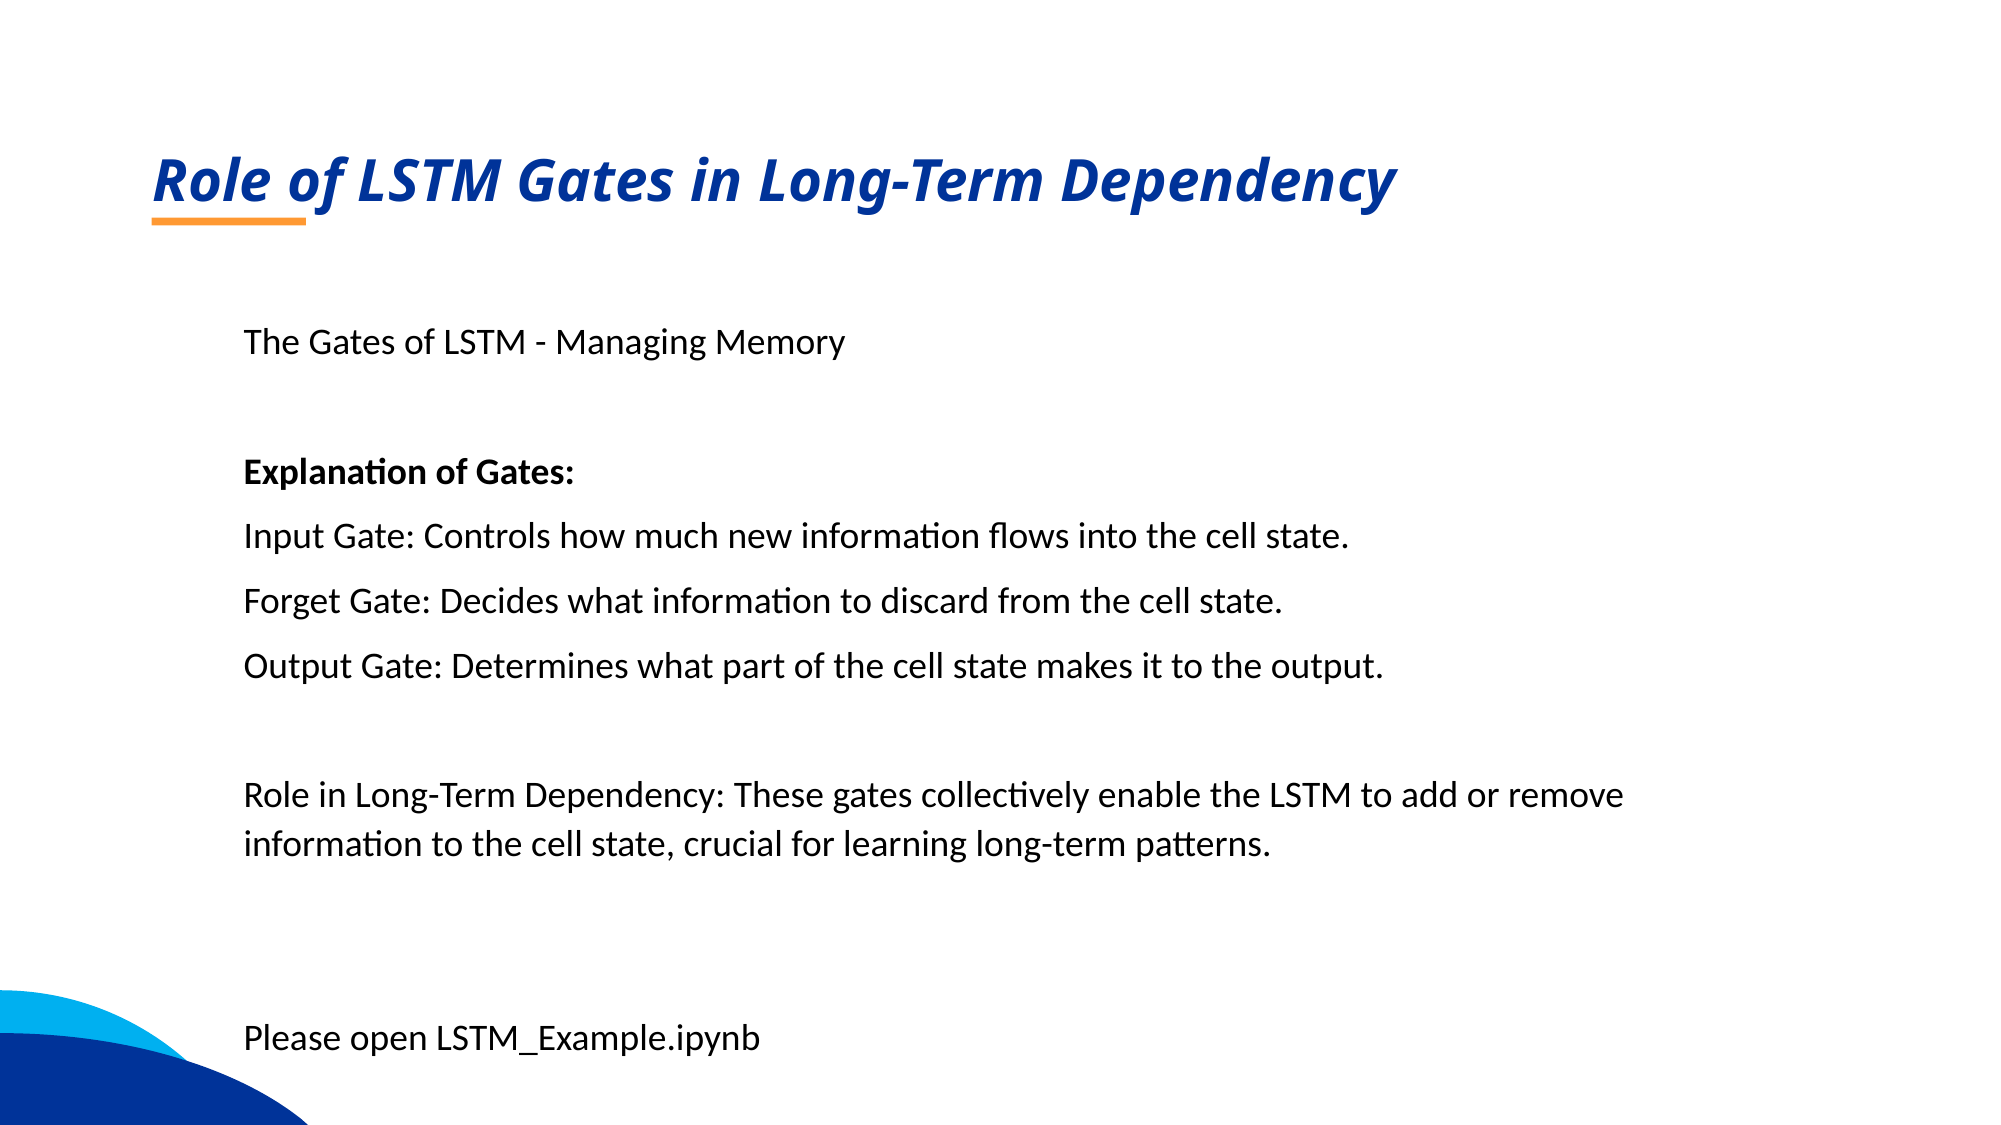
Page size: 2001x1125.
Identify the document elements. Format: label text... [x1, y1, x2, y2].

text_box Role of LSTM Gates in Long-Term Dependency [137, 135, 1706, 221]
text_box The Gates of LSTM - Managing Memory Explanation of Gates: Input Gate: Controls how much new information flows into the cell state. Forget Gate: Decides what information to discard from the cell state. Output Gate: Determines what part of the cell state makes it to the output. Role in Long-Term Dependency: These gates collectively enable the LSTM to add or remove information to the cell state, crucial for learning long-term patterns. Please open LSTM_Example.ipynb [228, 306, 1828, 1066]
